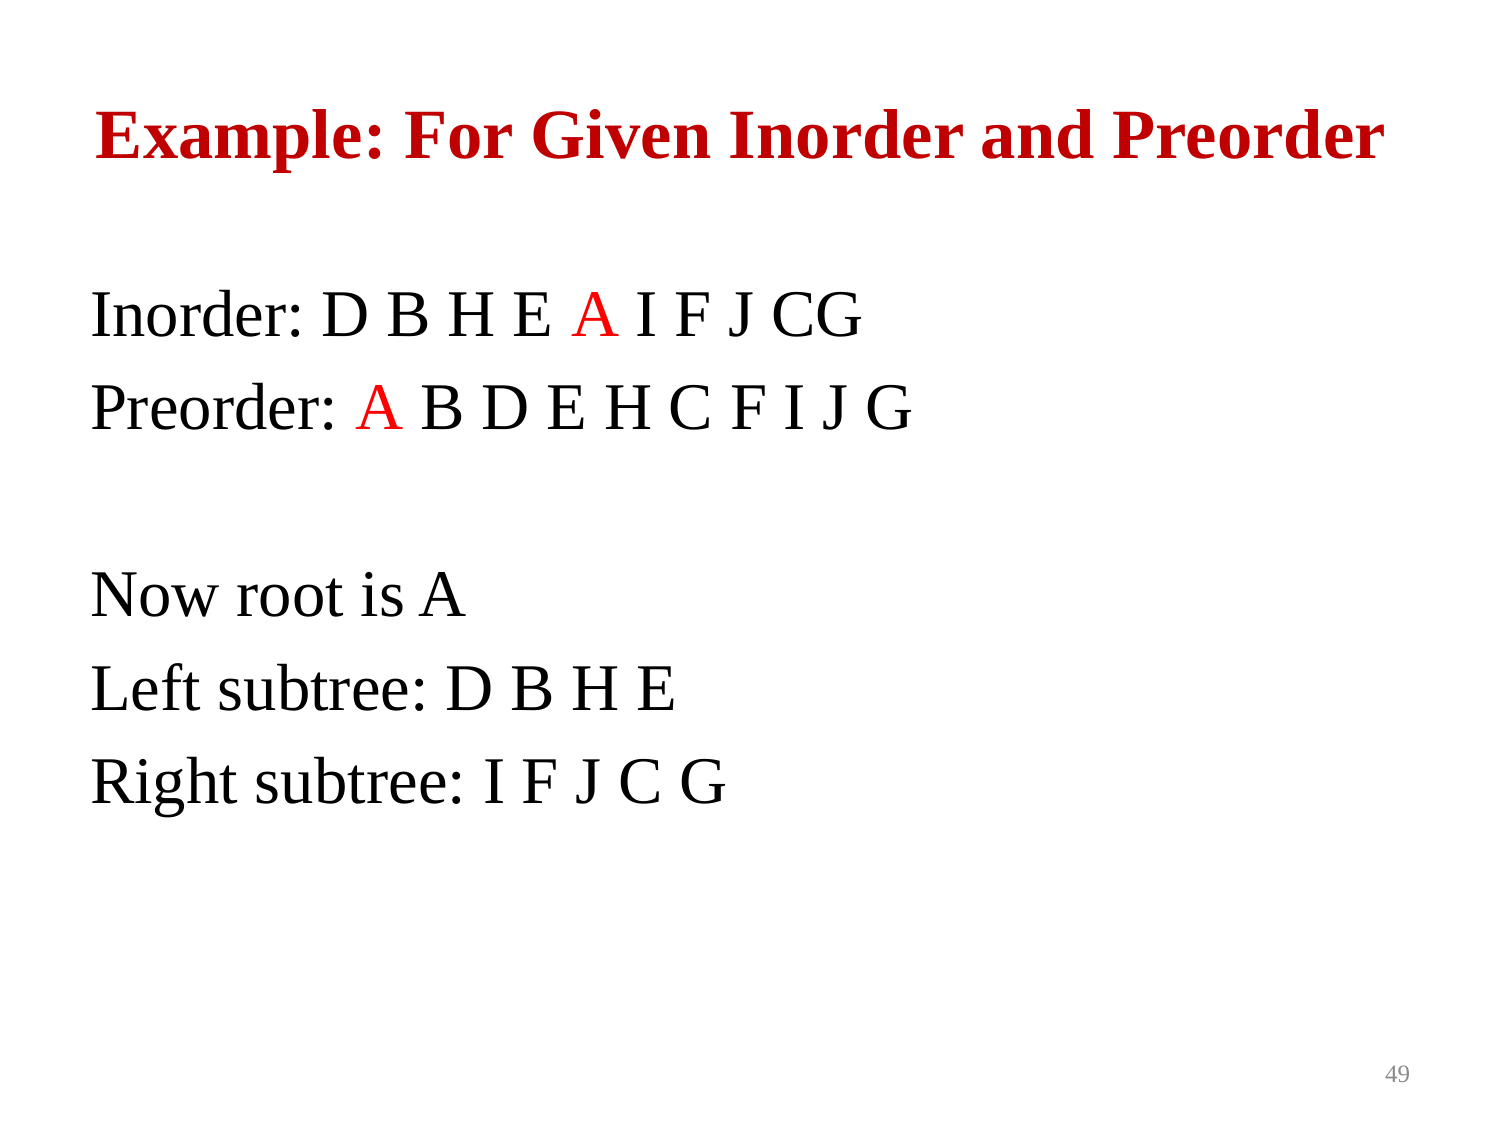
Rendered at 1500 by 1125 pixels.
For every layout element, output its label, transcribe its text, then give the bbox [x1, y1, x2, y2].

slide_number 49 [1074, 1042, 1425, 1103]
list Inorder: D B H E A I F J CG Preorder: A B D E H C F I J G Now root is A Left subtree: D B H E Right subtree: I F J C G [75, 262, 1425, 925]
title Example: For Given Inorder and Preorder [75, 75, 1425, 262]
